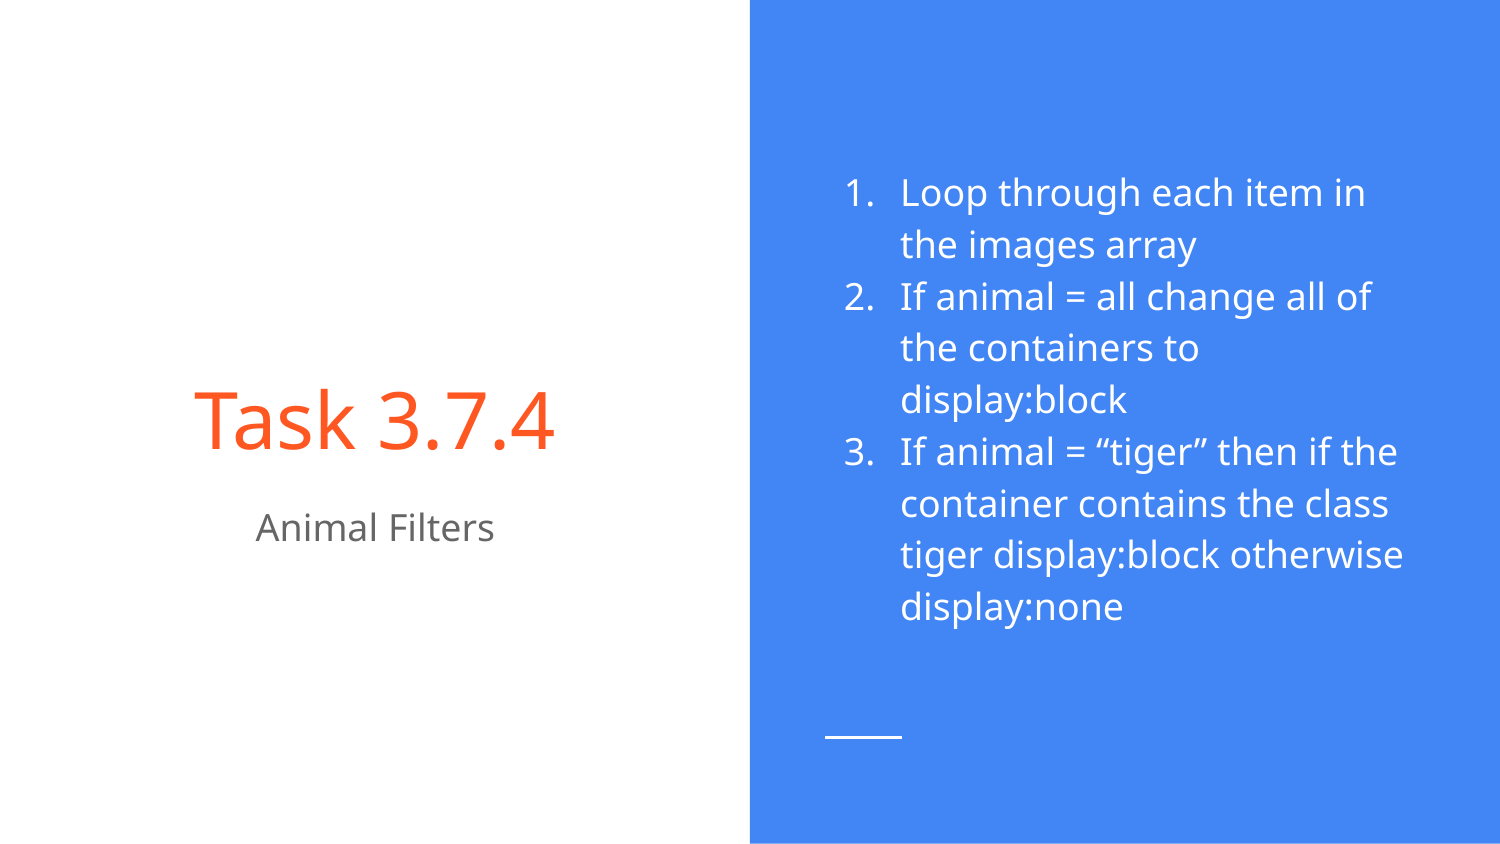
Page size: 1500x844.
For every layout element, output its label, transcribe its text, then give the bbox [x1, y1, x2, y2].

text_box Animal Filters [43, 488, 708, 710]
text_box Loop through each item in the images array If animal = all change all of the containers to display:block If animal = “tiger” then if the container contains the class tiger display:block otherwise display:none [810, 65, 1440, 725]
text_box Task 3.7.4 [43, 225, 708, 481]
